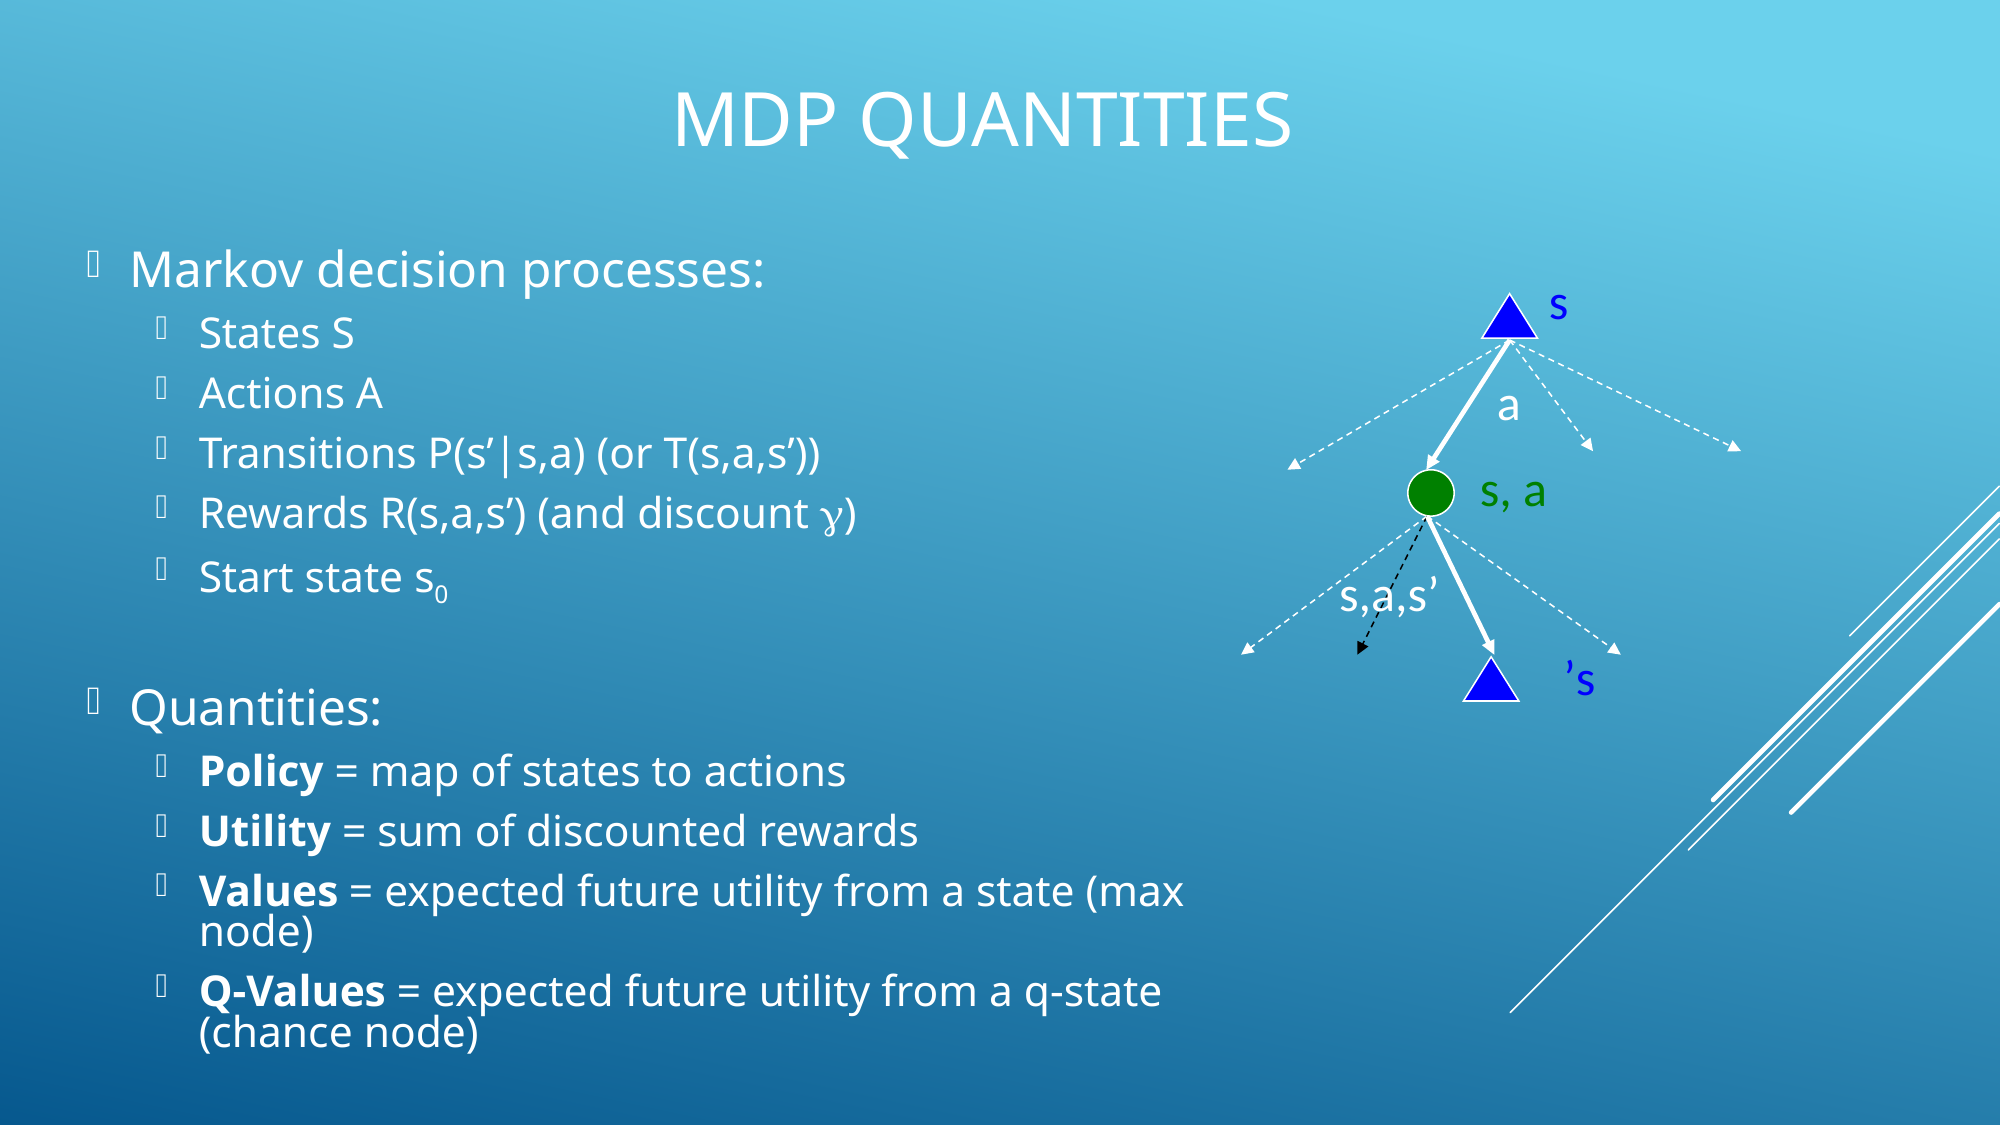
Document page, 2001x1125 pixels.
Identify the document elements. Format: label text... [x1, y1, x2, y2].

list Markov decision processes: States S Actions A Transitions P(s’|s,a) (or T(s,a,s’)) Rewards R(s,a,s’) (and discount ) Start state s0 Quantities: Policy = map of states to actions Utility = sum of discounted rewards Values = expected future utility from a state (max node) Q-Values = expected future utility from a q-state (chance node) [71, 242, 1219, 1072]
title MDP Quantities [655, 37, 1344, 196]
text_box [1240, 262, 1742, 715]
